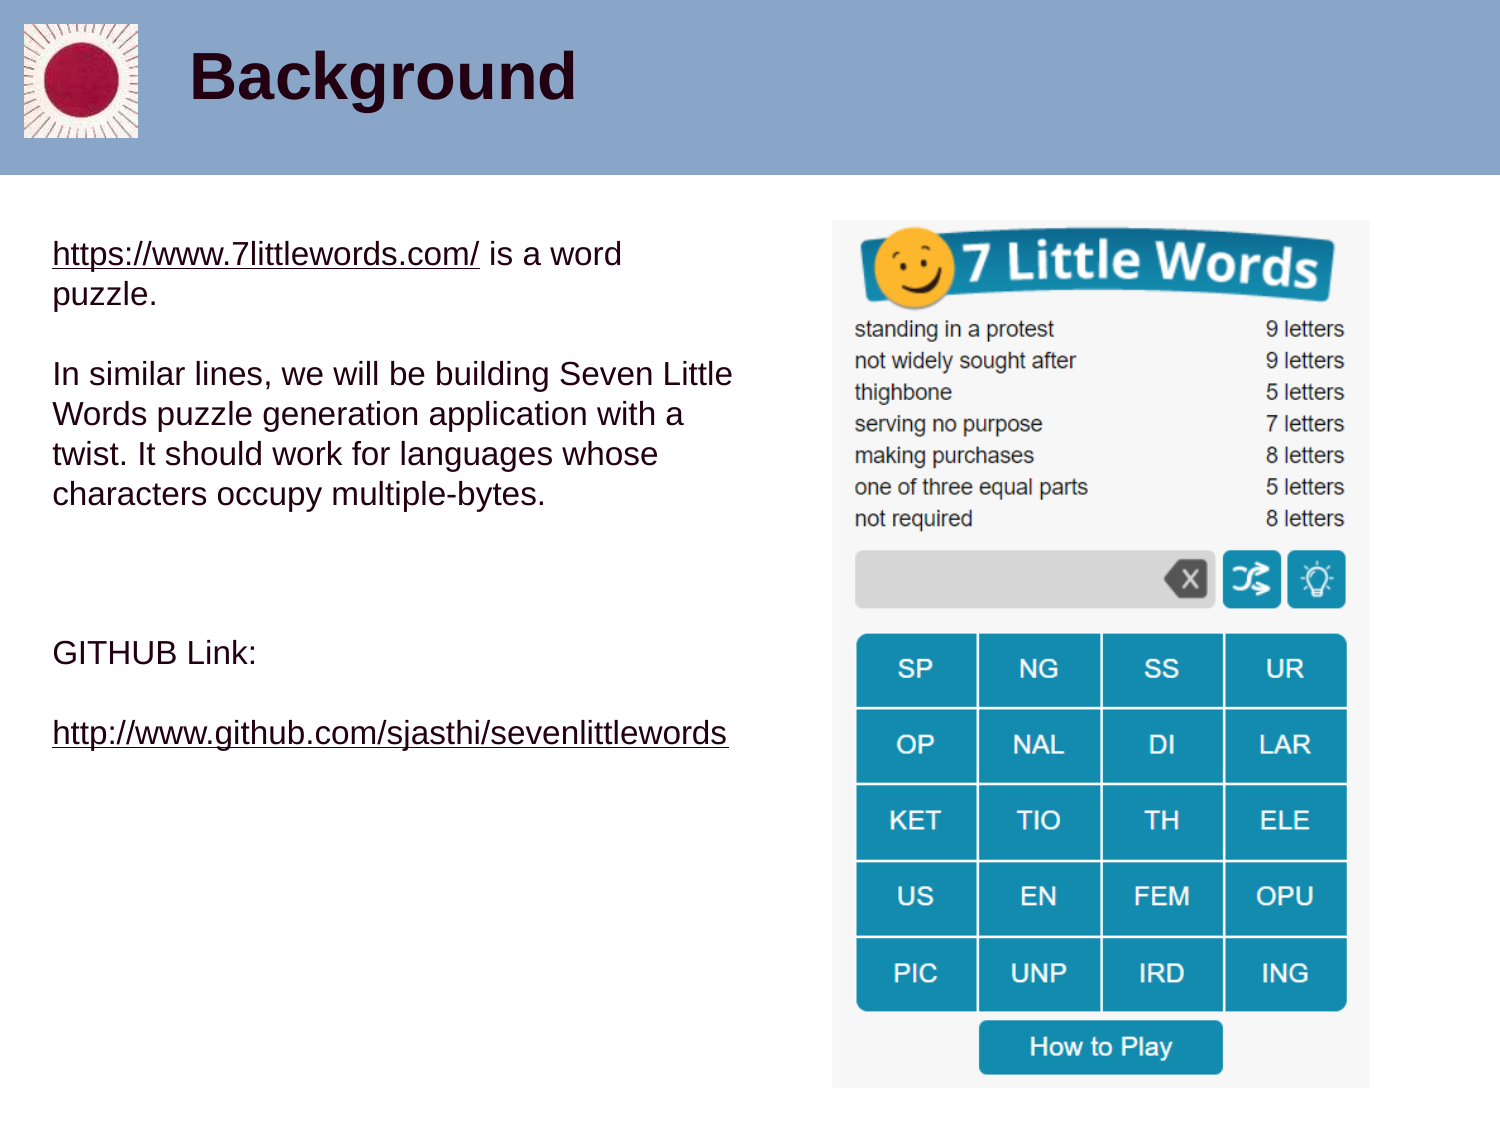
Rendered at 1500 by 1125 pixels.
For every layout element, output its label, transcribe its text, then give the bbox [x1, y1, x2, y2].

picture [801, 212, 1468, 1100]
text_box Background [174, 25, 1487, 121]
picture [24, 24, 138, 138]
text_box https://www.7littlewords.com/ is a word puzzle. In similar lines, we will be building Seven Little Words puzzle generation application with a twist. It should work for languages whose characters occupy multiple-bytes. GITHUB Link: http://www.github.com/sjasthi/sevenlittlewords [37, 224, 750, 879]
